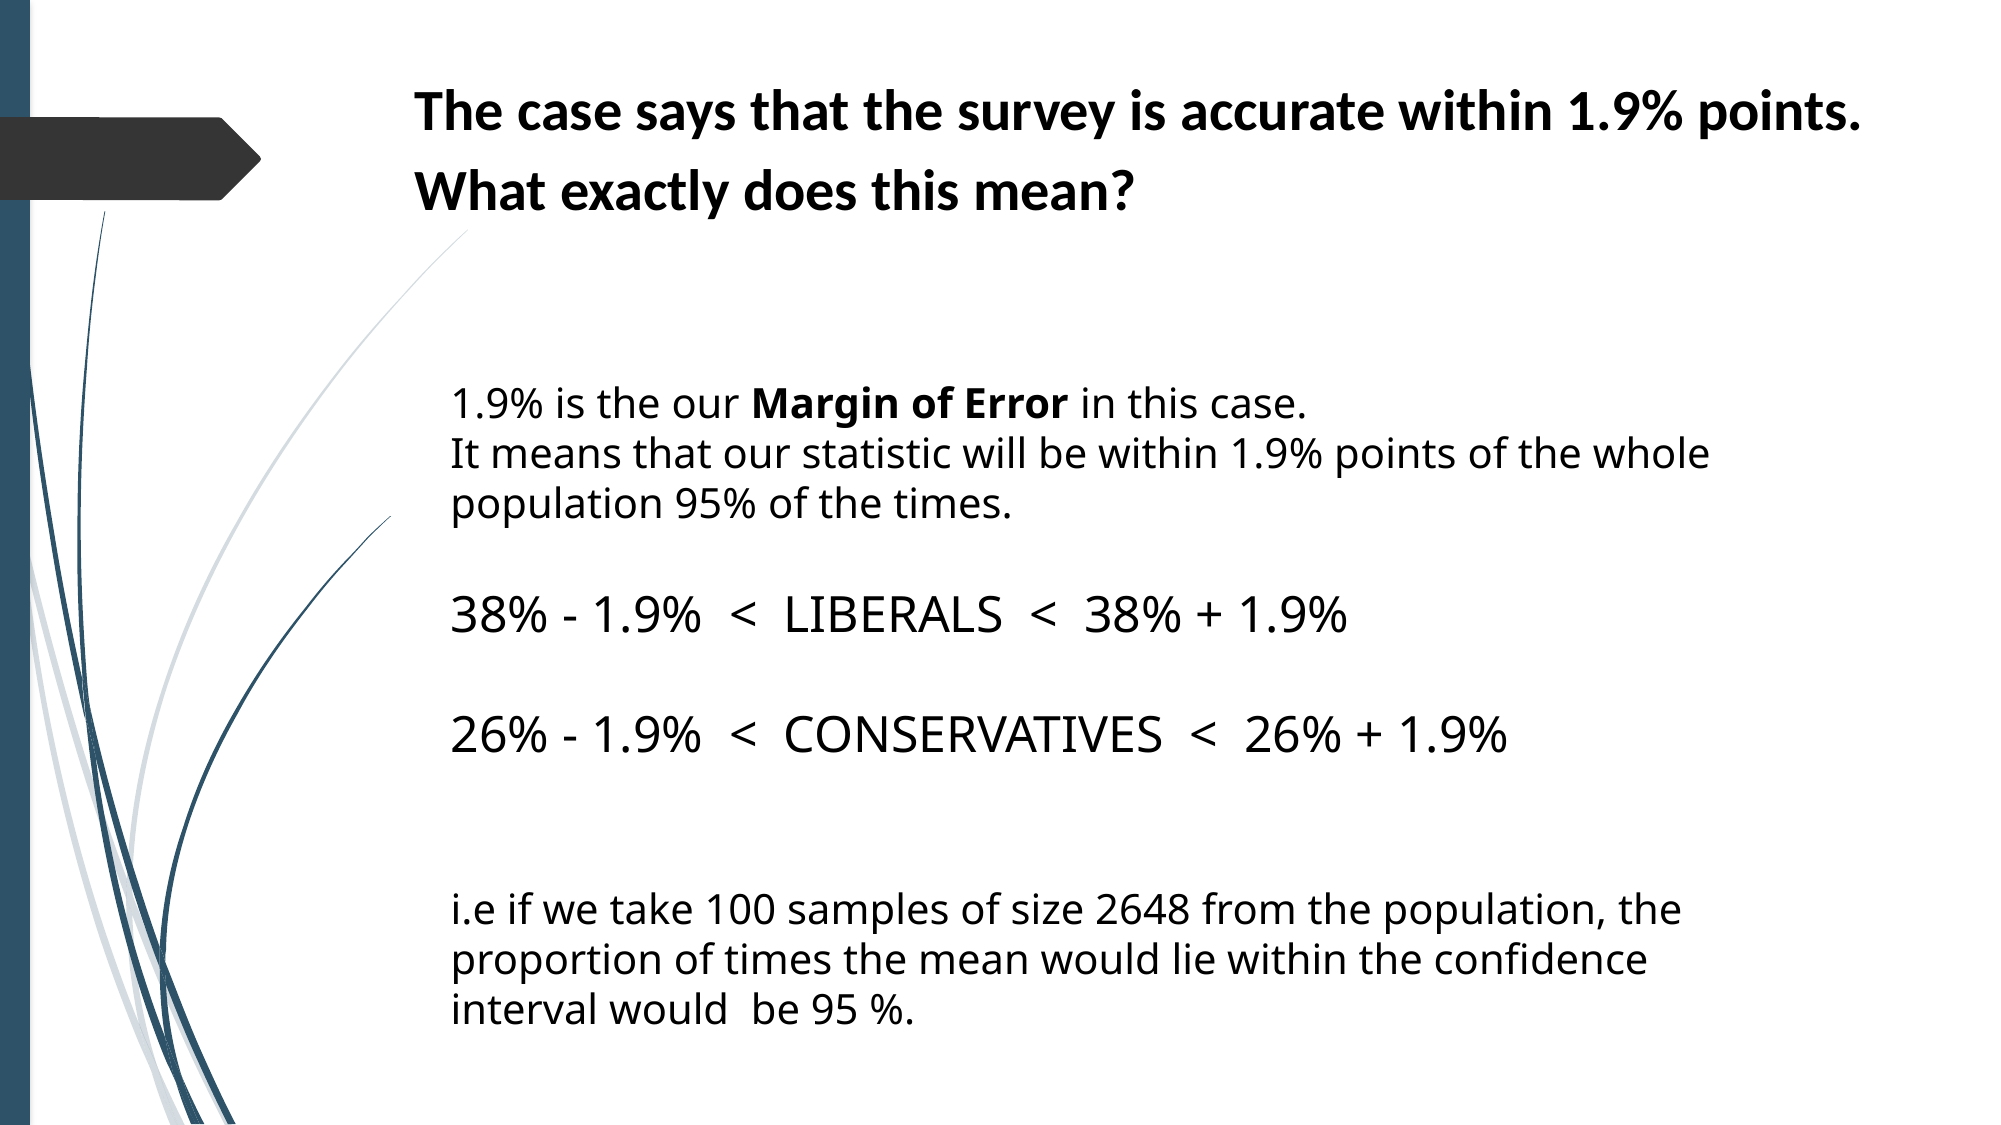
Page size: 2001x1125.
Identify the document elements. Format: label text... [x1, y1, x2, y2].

text_box 1.9% is the our Margin of Error in this case. It means that our statistic will be within 1.9% points of the whole population 95% of the times. [435, 369, 1805, 635]
text_box The case says that the survey is accurate within 1.9% points. What exactly does this mean? [399, 54, 1911, 230]
text_box 38% - 1.9% < LIBERALS < 38% + 1.9% 26% - 1.9% < CONSERVATIVES < 26% + 1.9% i.e if we take 100 samples of size 2648 from the population, the proportion of times the mean would lie within the confidence interval would be 95 %. [435, 575, 1783, 1101]
